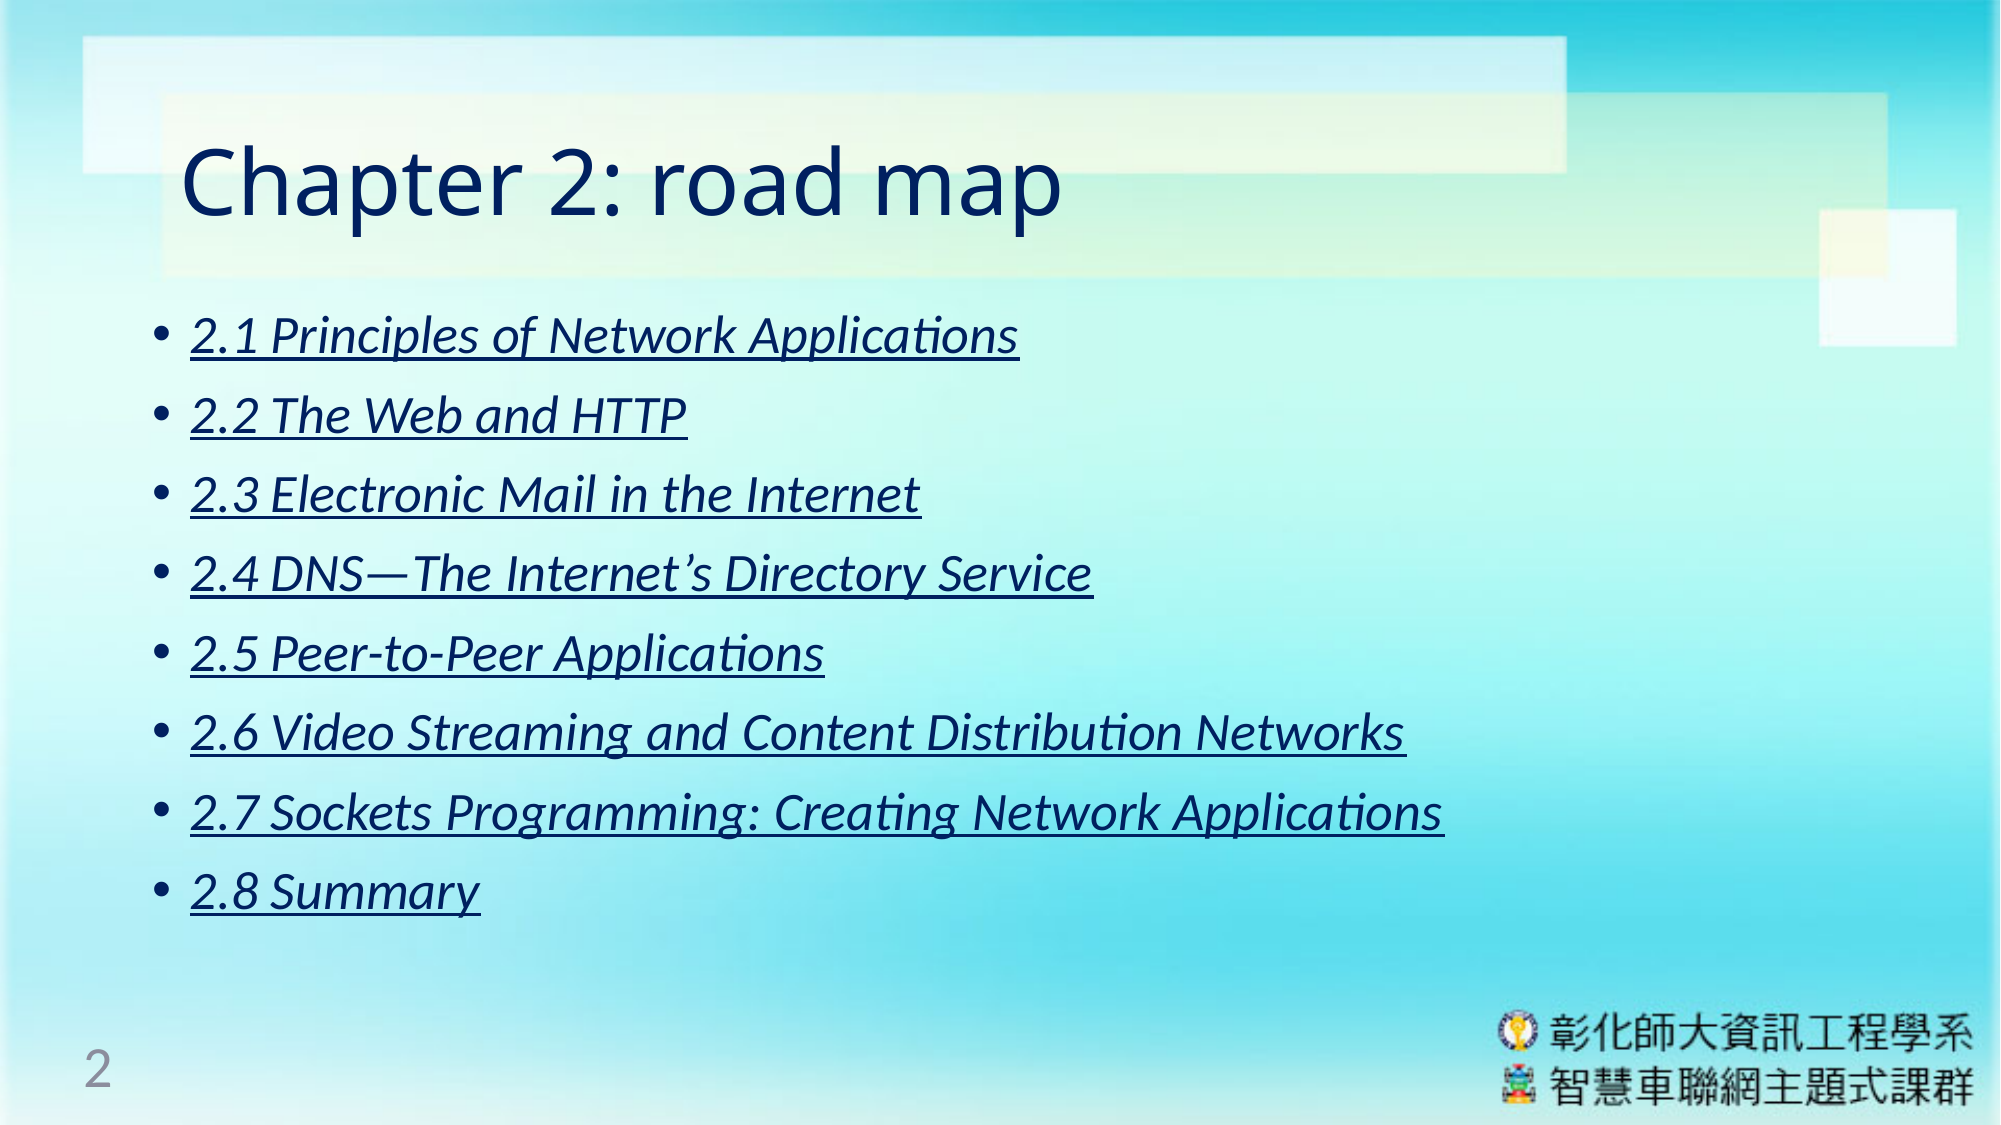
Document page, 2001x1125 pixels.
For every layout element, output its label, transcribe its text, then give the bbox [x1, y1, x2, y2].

list 2.1 Principles of Network Applications 2.2 The Web and HTTP 2.3 Electronic Mail in the Internet 2.4 DNS—The Internet’s Directory Service 2.5 Peer-to-Peer Applications 2.6 Video Streaming and Content Distribution Networks 2.7 Sockets Programming: Creating Network Applications 2.8 Summary [137, 299, 1863, 1014]
slide_number 2 [0, 1003, 129, 1125]
picture [0, 0, 2001, 1125]
title Chapter 2: road map [164, 93, 1884, 278]
